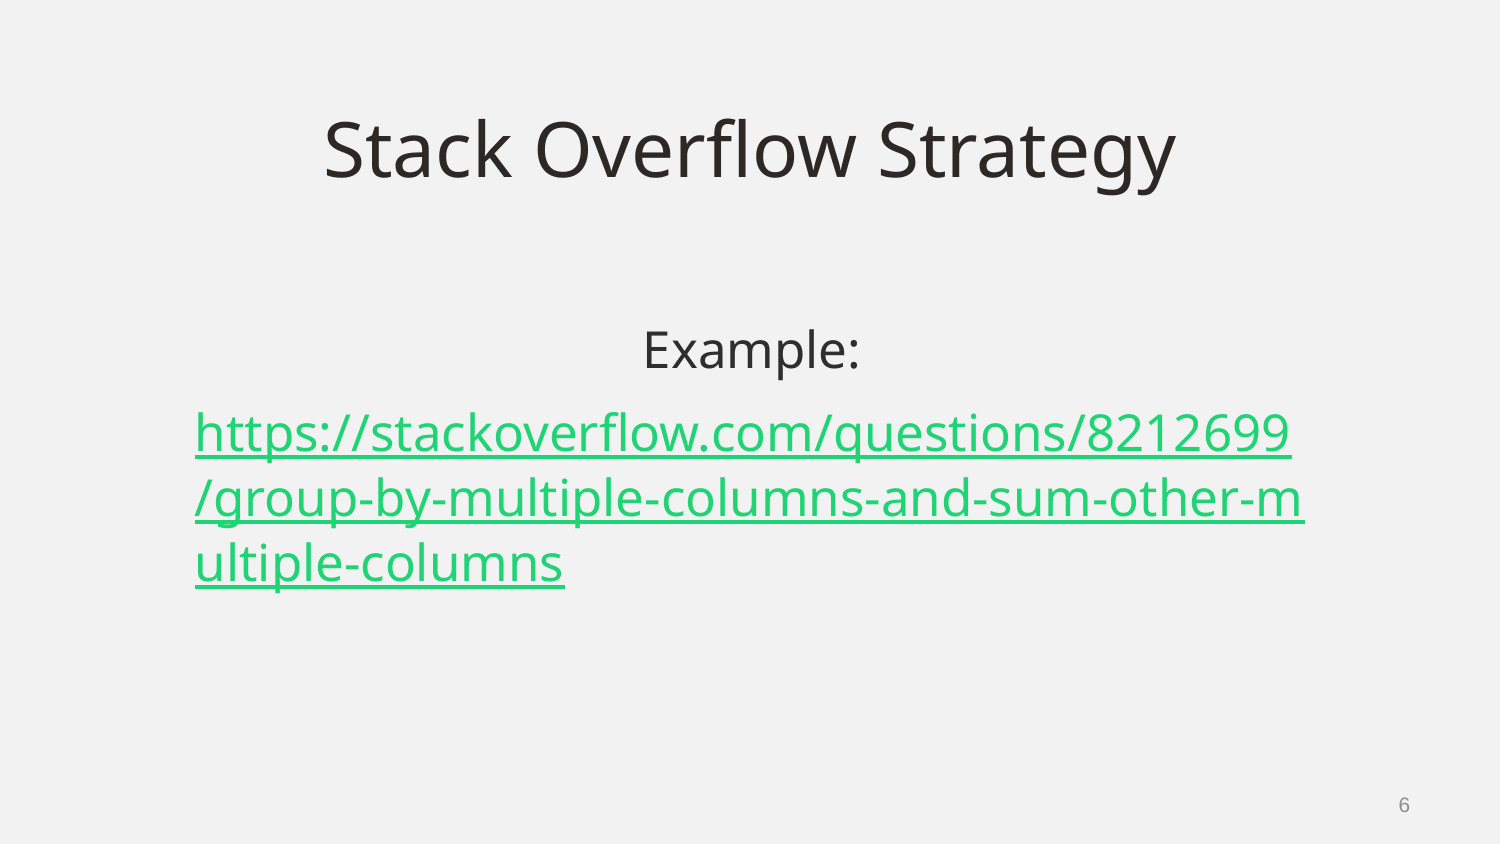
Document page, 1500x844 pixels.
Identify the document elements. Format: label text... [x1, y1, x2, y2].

title Stack Overflow Strategy [227, 124, 1273, 205]
list Example: https://stackoverflow.com/questions/8212699/group-by-multiple-columns-and-sum-other-multiple-columns [179, 227, 1325, 784]
slide_number 6 [1274, 782, 1425, 827]
